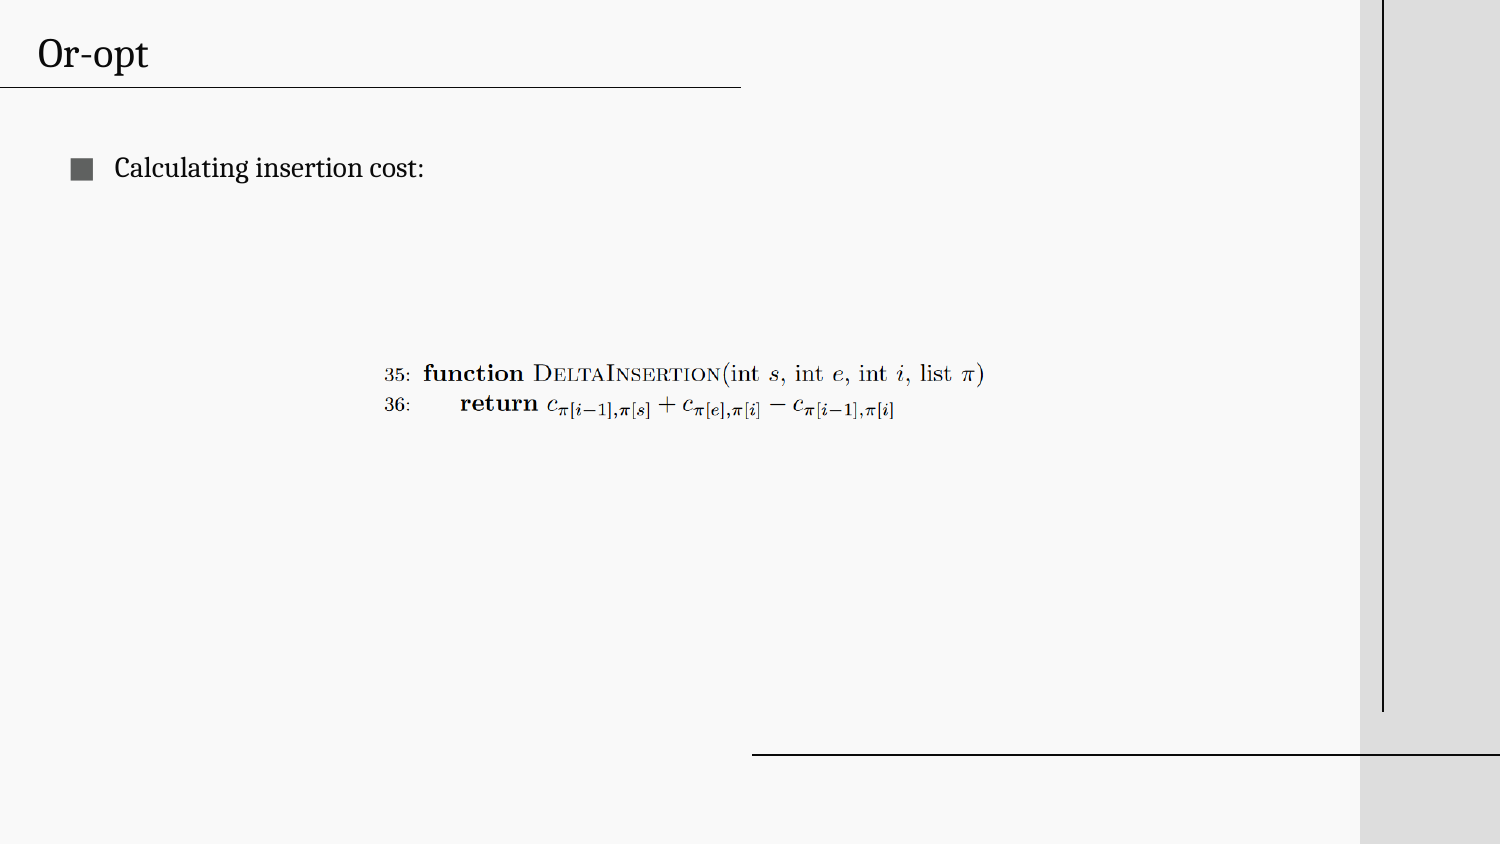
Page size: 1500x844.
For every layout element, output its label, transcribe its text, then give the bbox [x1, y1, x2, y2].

title Or-opt [23, 10, 578, 120]
picture [383, 361, 984, 423]
subtitle Calculating insertion cost: [53, 128, 835, 205]
